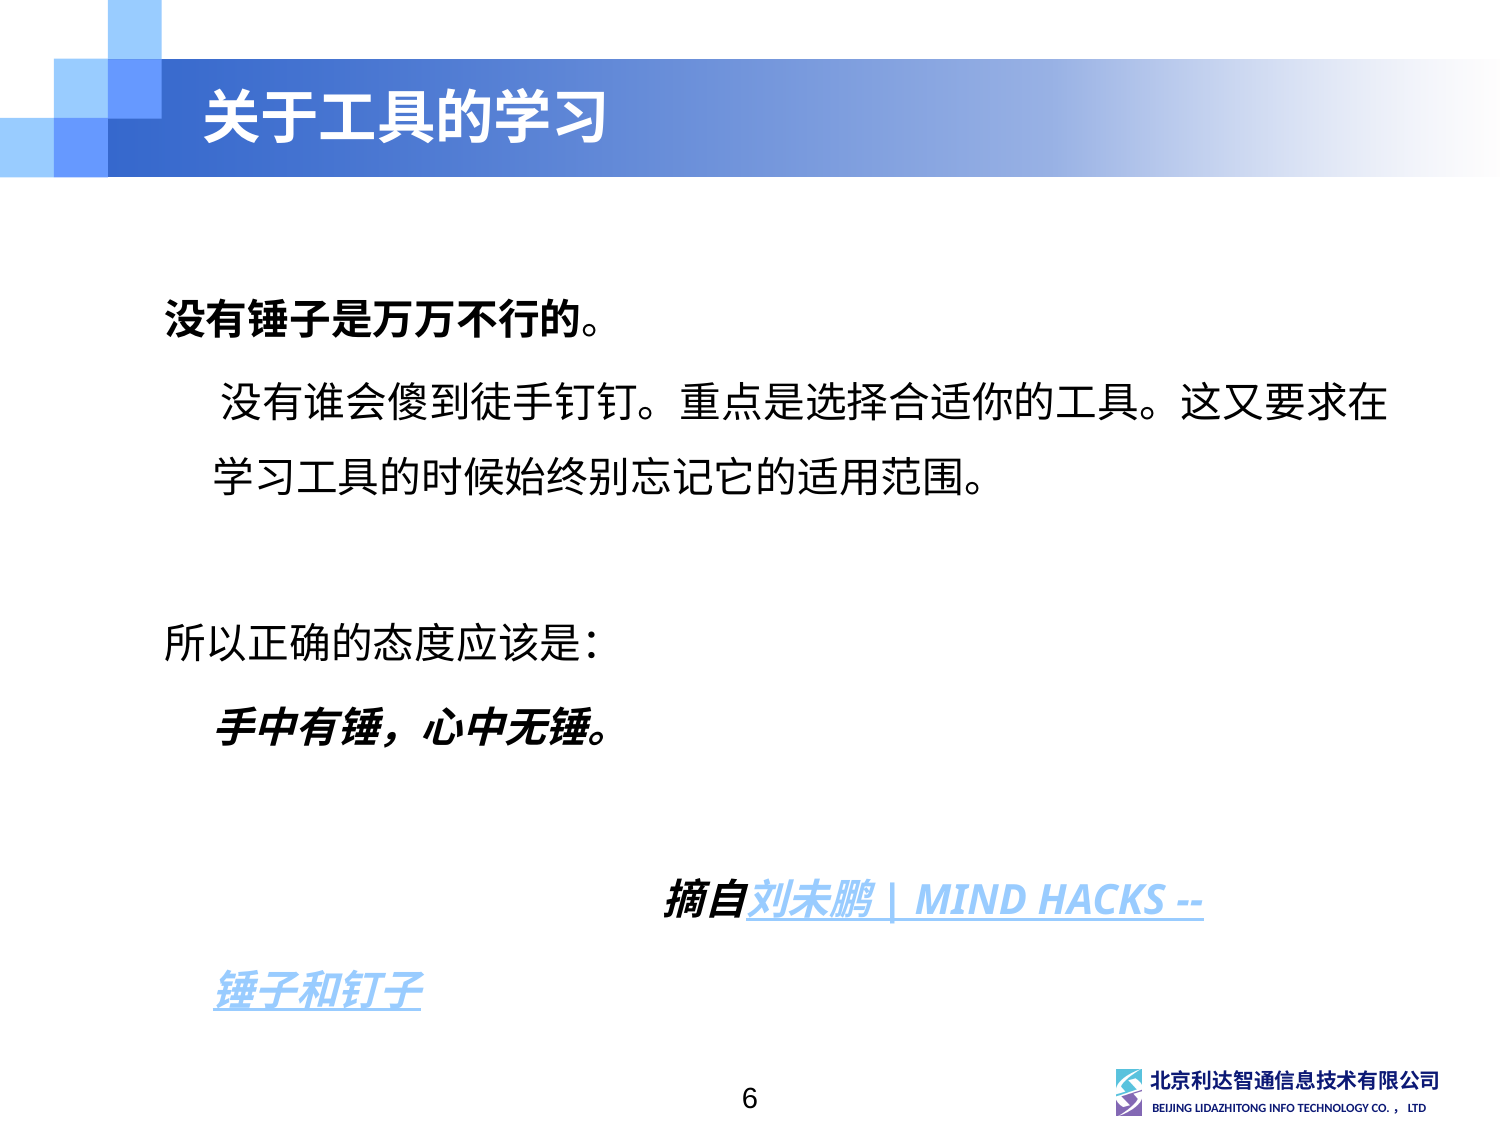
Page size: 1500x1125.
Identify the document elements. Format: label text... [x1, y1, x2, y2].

slide_number 6 [574, 1072, 926, 1125]
list 没有锤子是万万不行的。 没有谁会傻到徒手钉钉。重点是选择合适你的工具。这又要求在学习工具的时候始终别忘记它的适用范围。 所以正确的态度应该是： 手中有锤，心中无锤。 摘自刘未鹏 | MIND HACKS --锤子和钉子 [74, 201, 1426, 1063]
title 关于工具的学习 [187, 74, 1038, 156]
picture [1116, 1069, 1142, 1116]
picture [108, 59, 1500, 177]
